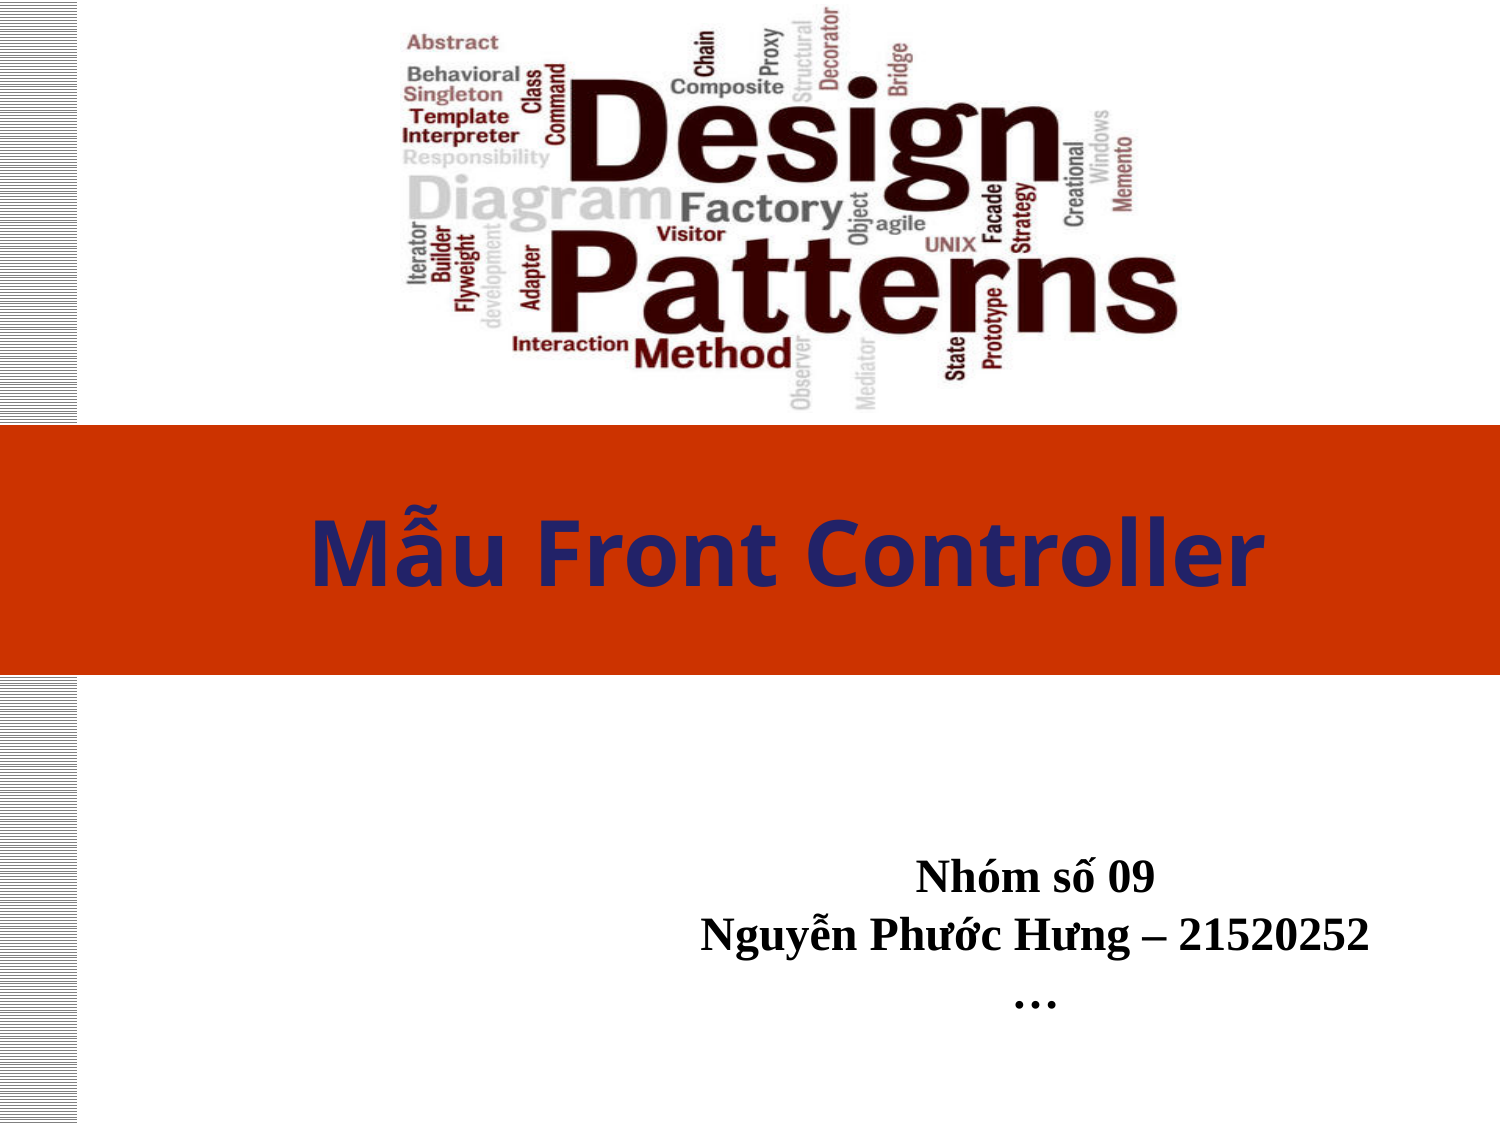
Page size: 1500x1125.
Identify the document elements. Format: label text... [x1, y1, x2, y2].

picture [400, 3, 1182, 413]
subtitle Nhóm số 09 Nguyễn Phước Hưng – 21520252 … [600, 837, 1472, 1025]
title Mẫu Front Controller [75, 425, 1500, 675]
